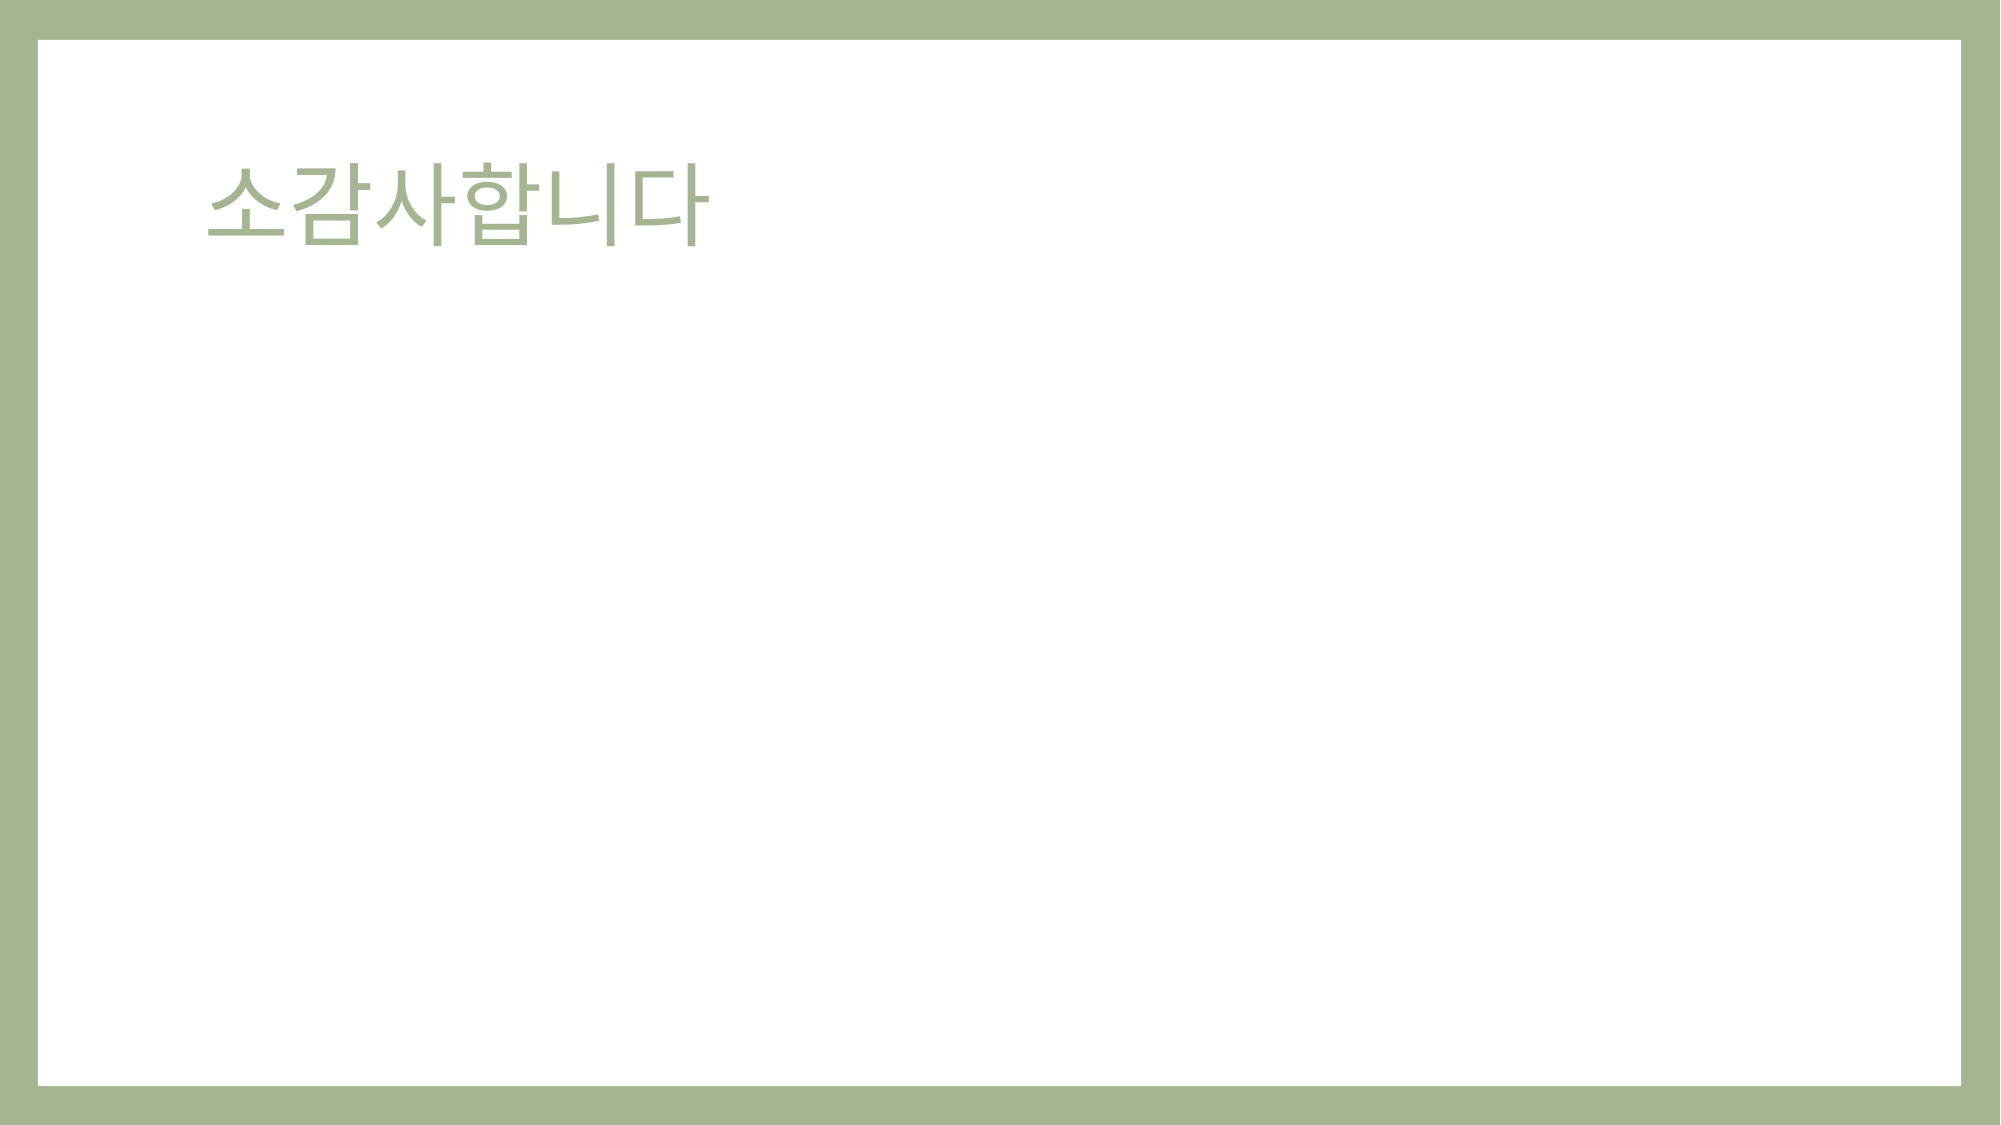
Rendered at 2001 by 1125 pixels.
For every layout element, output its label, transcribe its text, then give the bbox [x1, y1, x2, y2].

text_box 소감 [189, 98, 1810, 321]
